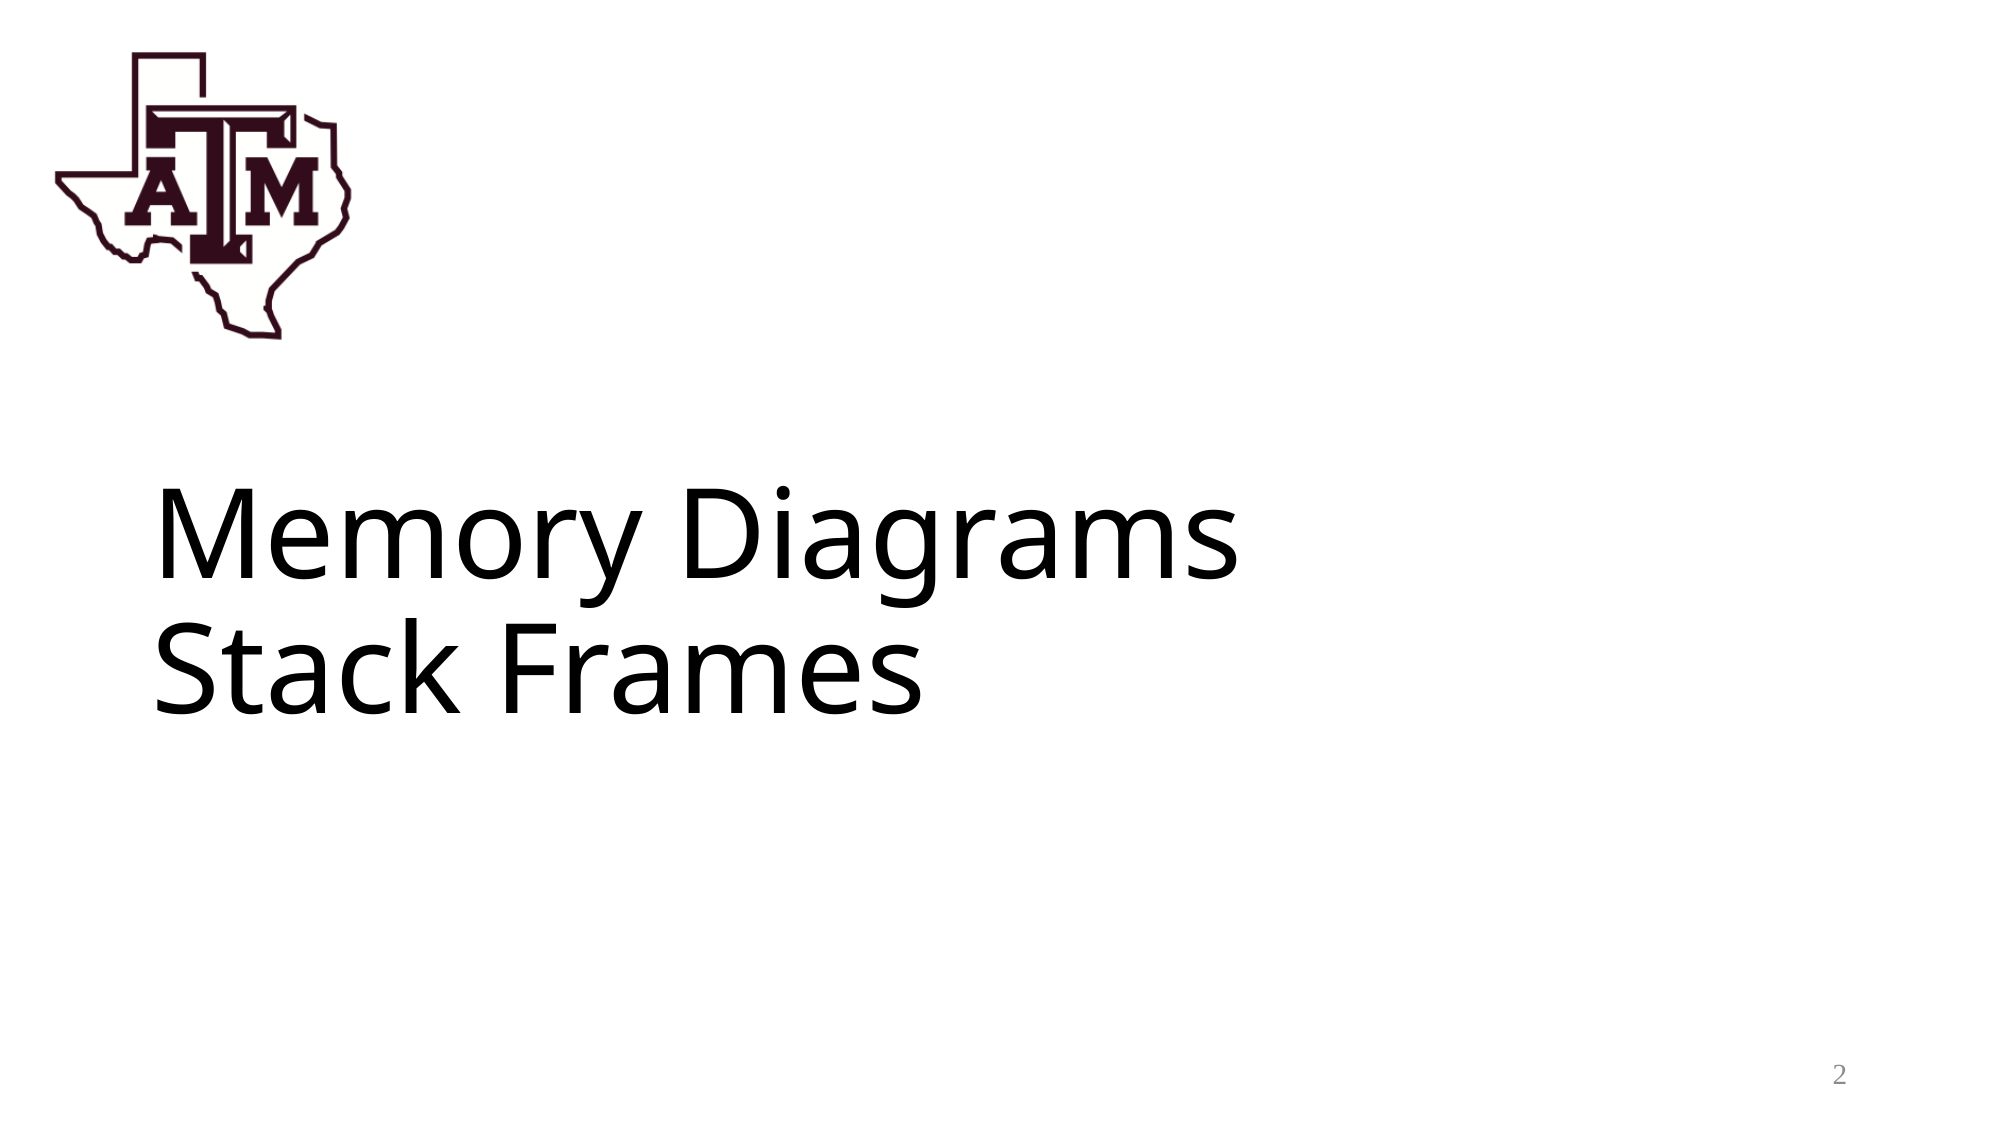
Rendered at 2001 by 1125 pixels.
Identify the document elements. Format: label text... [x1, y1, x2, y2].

slide_number 2 [1412, 1042, 1863, 1103]
title Memory Diagrams Stack Frames [136, 280, 1862, 749]
picture [49, 47, 357, 345]
